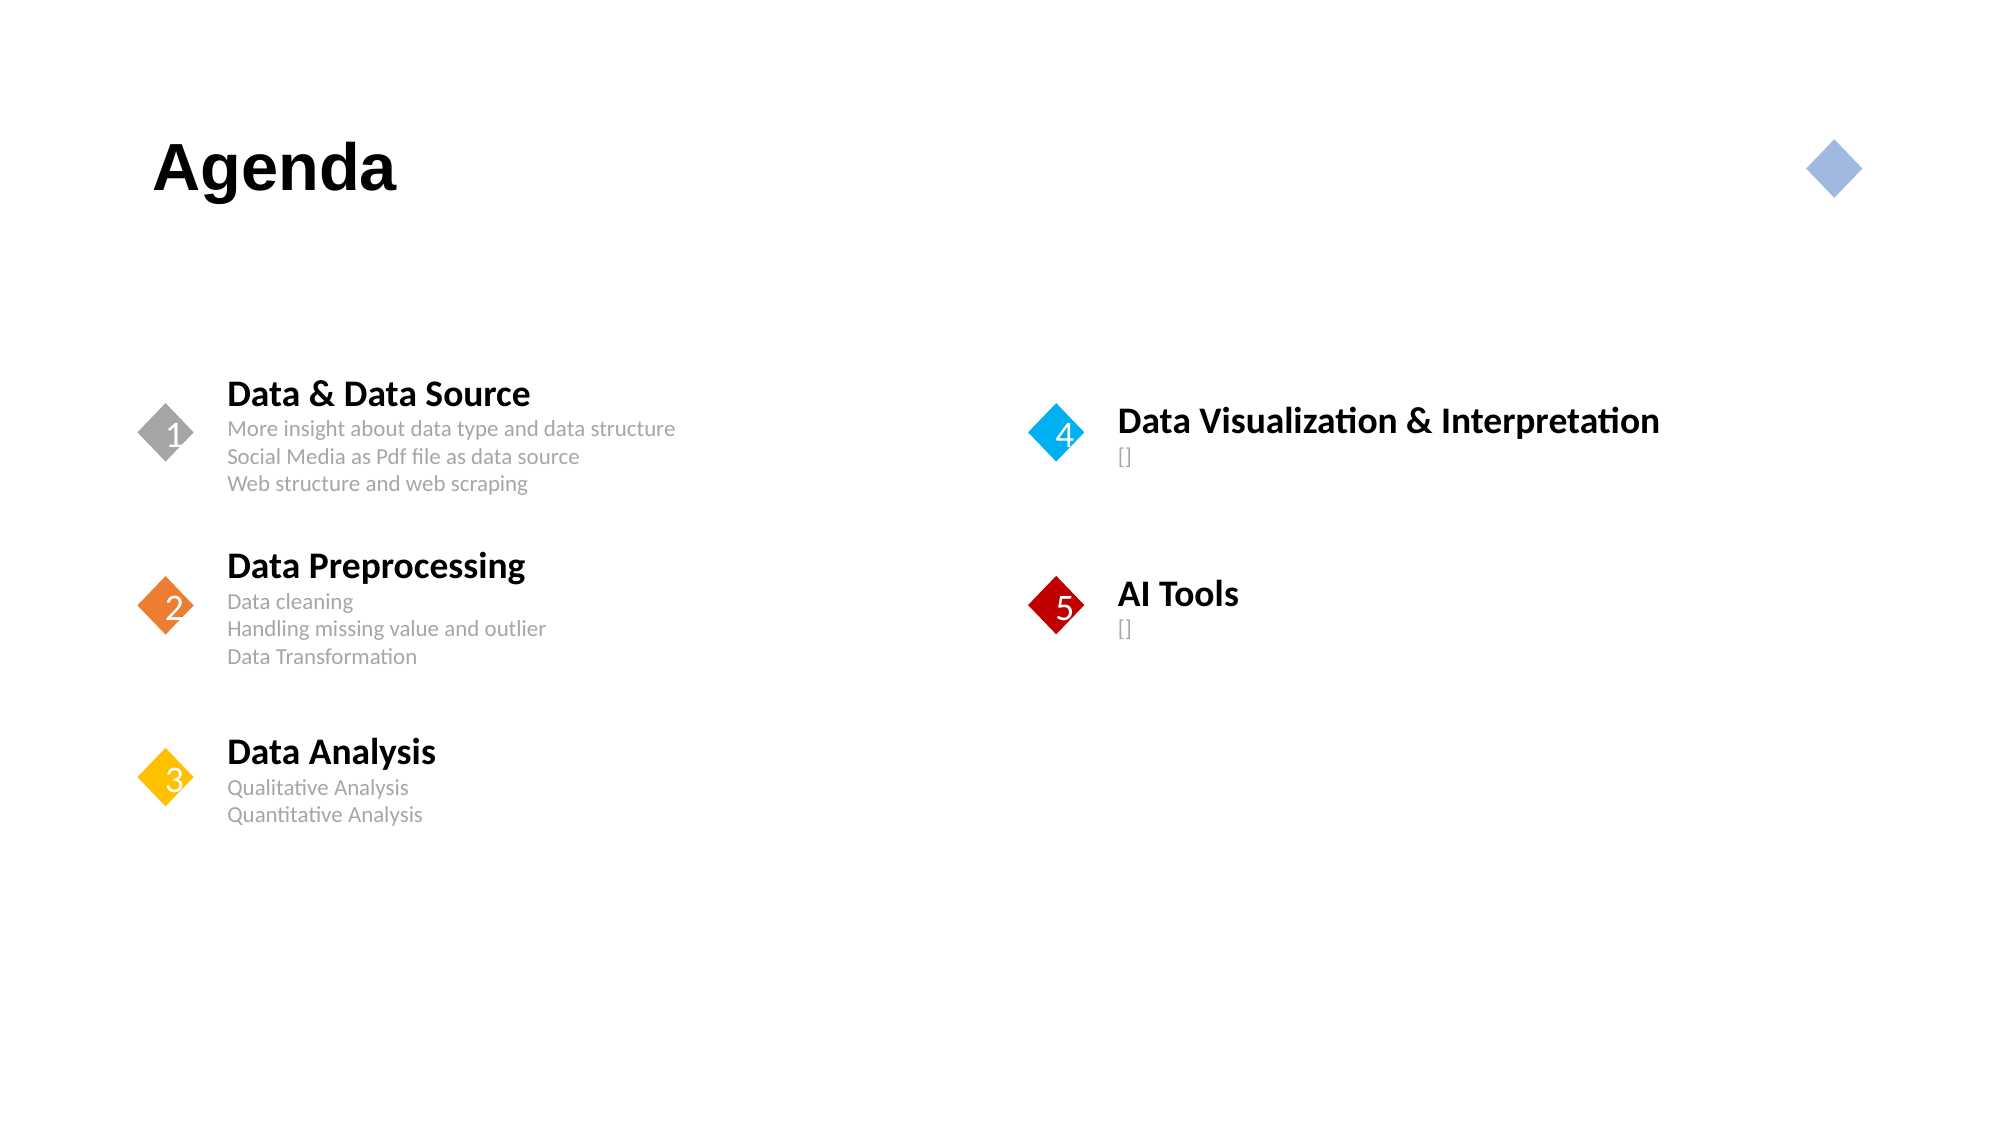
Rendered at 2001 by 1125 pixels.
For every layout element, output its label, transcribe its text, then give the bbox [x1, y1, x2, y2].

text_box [1028, 531, 1891, 679]
title Agenda [137, 59, 1863, 278]
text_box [137, 358, 1000, 507]
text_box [137, 703, 1000, 851]
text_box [1028, 358, 1891, 507]
text_box [1806, 139, 1863, 198]
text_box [137, 531, 1000, 679]
